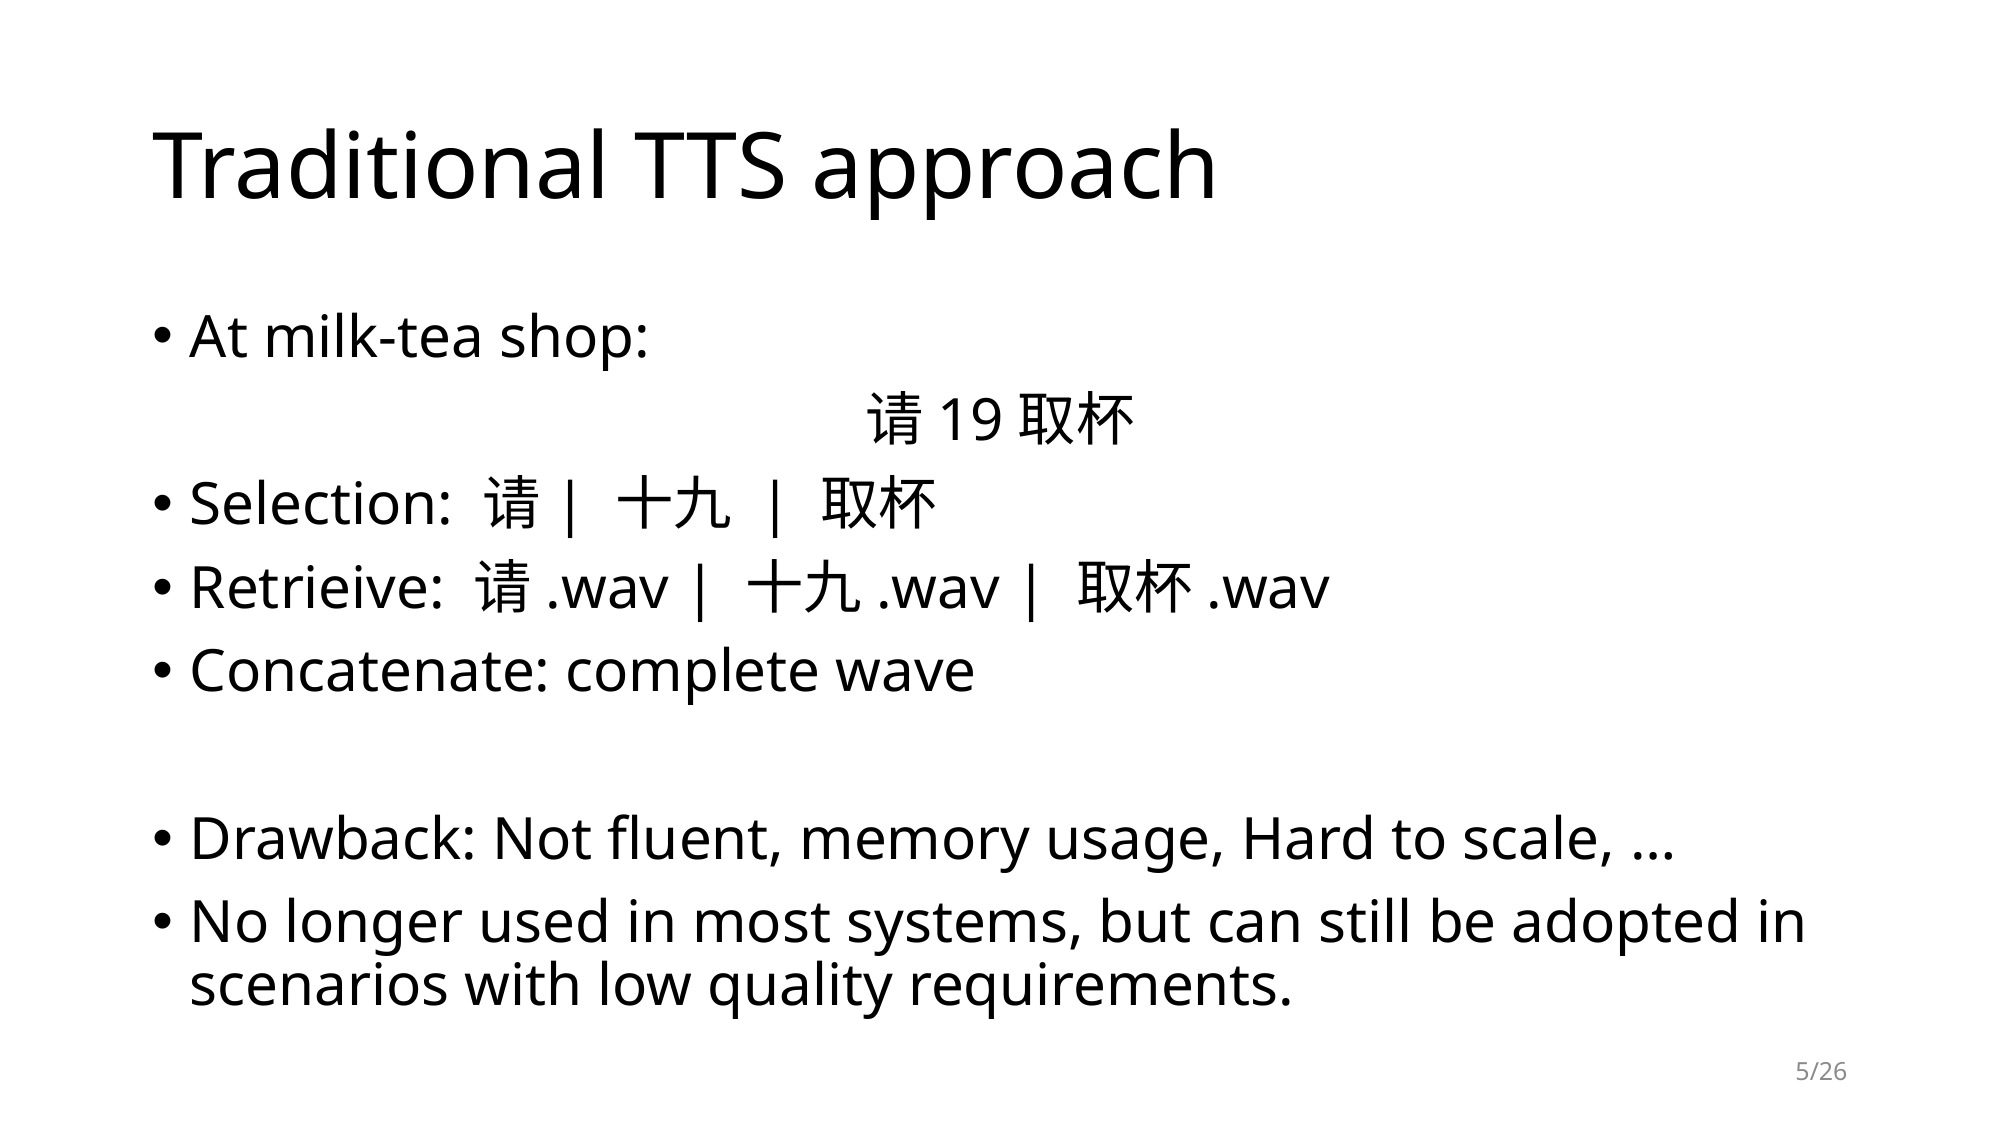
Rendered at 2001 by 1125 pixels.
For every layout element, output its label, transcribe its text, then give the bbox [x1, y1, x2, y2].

slide_number 5/26 [1412, 1042, 1863, 1103]
list At milk-tea shop: 请19取杯 Selection: 请| 十九 | 取杯 Retrieive: 请.wav | 十九.wav | 取杯.wav Concatenate: complete wave Drawback: Not fluent, memory usage, Hard to scale, … No longer used in most systems, but can still be adopted in scenarios with low quality requirements. [137, 299, 1863, 1066]
title Traditional TTS approach [137, 59, 1863, 278]
